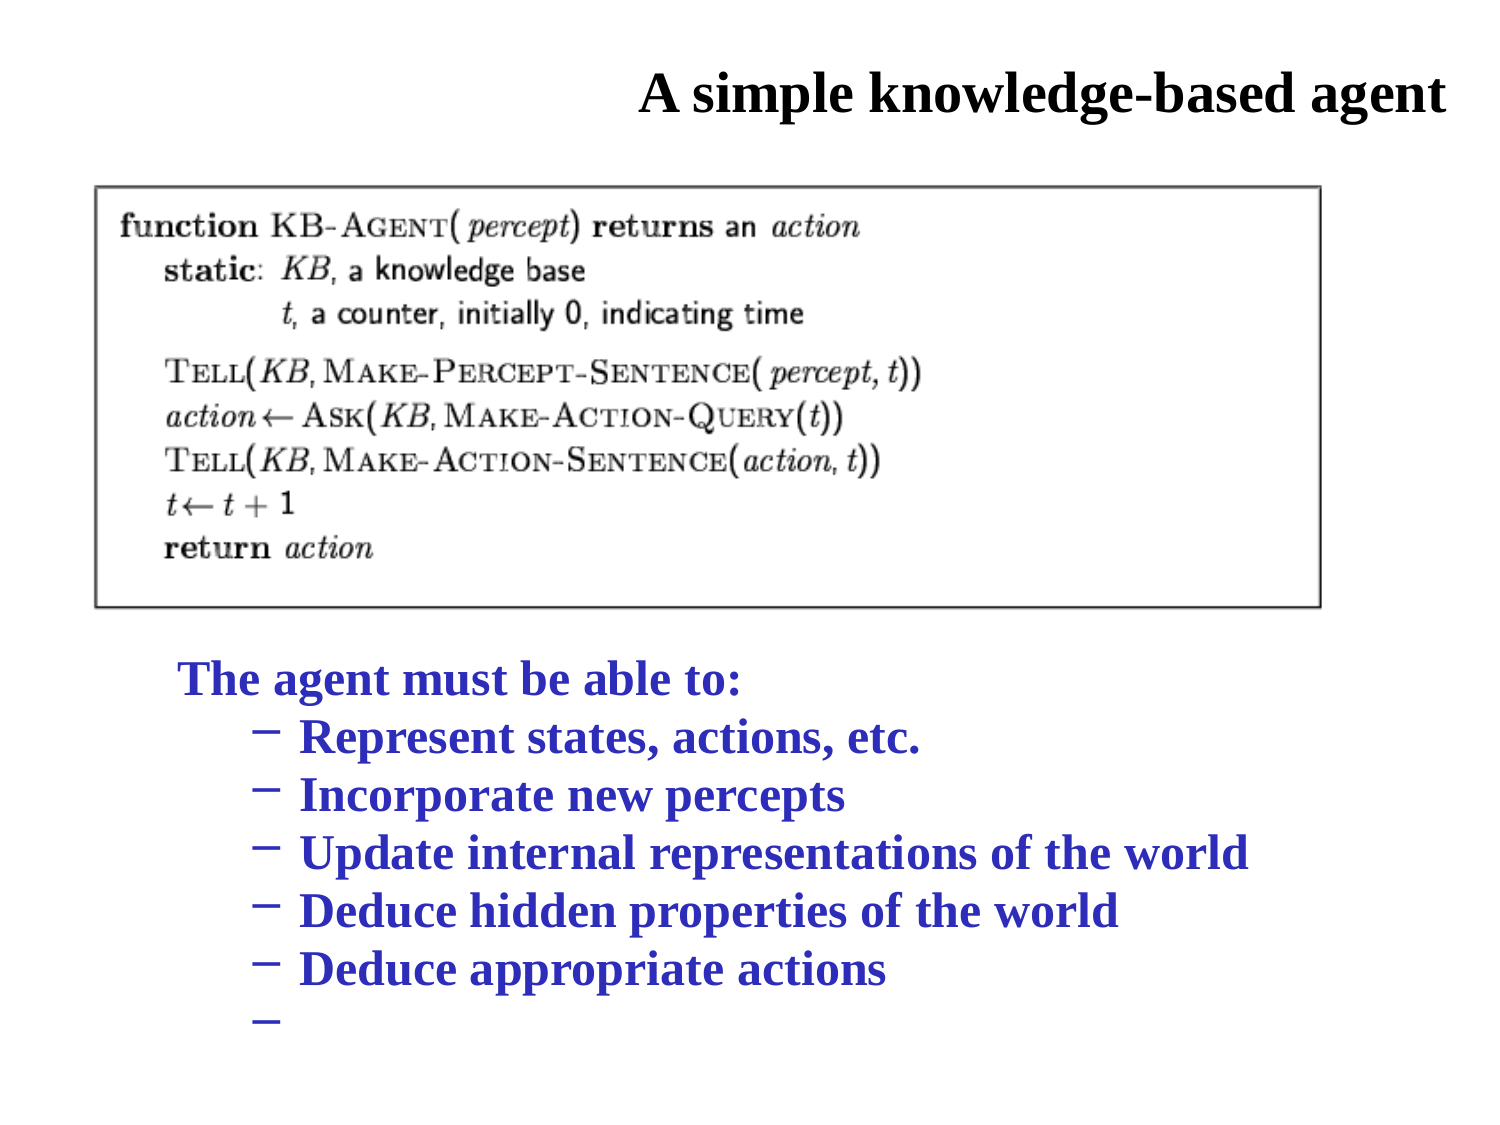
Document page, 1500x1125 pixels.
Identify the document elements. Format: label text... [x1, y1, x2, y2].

list The agent must be able to: Represent states, actions, etc. Incorporate new percepts Update internal representations of the world Deduce hidden properties of the world Deduce appropriate actions [162, 650, 1438, 939]
picture [87, 174, 1338, 630]
title A simple knowledge-based agent [187, 0, 1463, 184]
